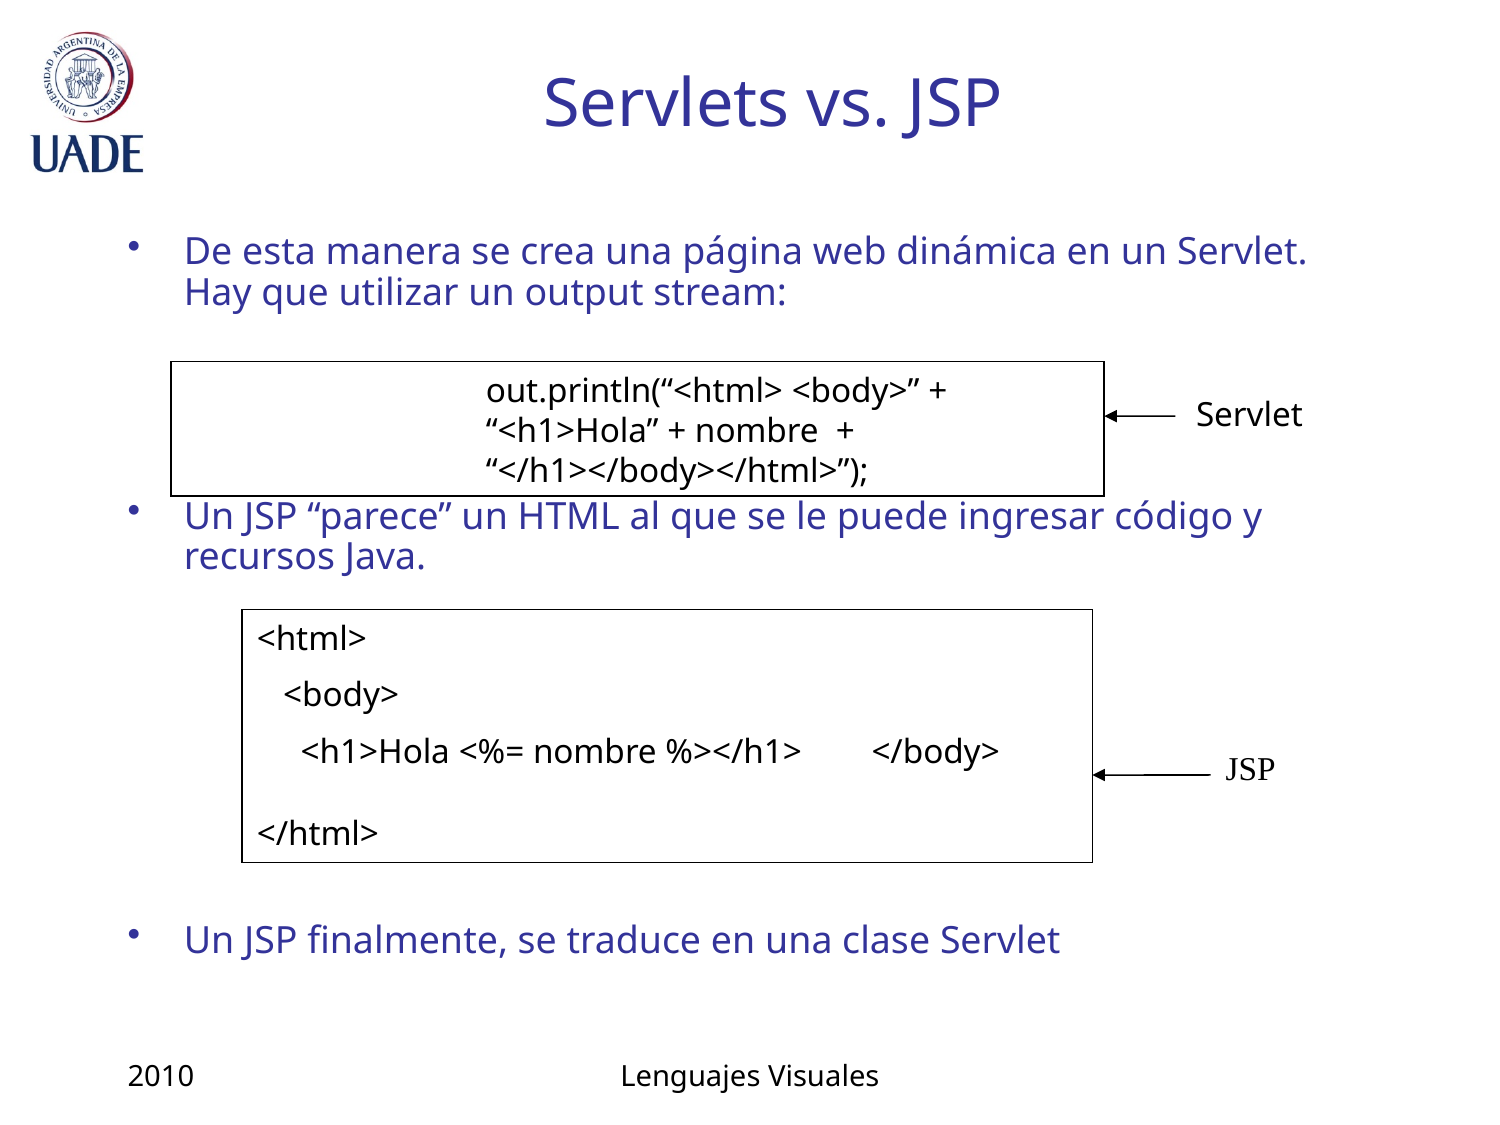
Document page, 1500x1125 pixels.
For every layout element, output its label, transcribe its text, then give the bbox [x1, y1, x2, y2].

slide_number 2010 [112, 1049, 426, 1101]
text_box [170, 361, 1325, 459]
title Servlets vs. JSP [159, 30, 1389, 169]
text_box JSP [1210, 739, 1291, 795]
text_box <html> <body> <h1>Hola <%= nombre %></h1> </body> </html> [242, 609, 1093, 863]
footer Lenguajes Visuales [512, 1049, 988, 1101]
list De esta manera se crea una página web dinámica en un Servlet. Hay que utilizar un output stream: Un JSP “parece” un HTML al que se le puede ingresar código y recursos Java. Un JSP finalmente, se traduce en una clase Servlet [112, 224, 1388, 1001]
picture [29, 30, 144, 173]
text_box [1092, 768, 1211, 782]
